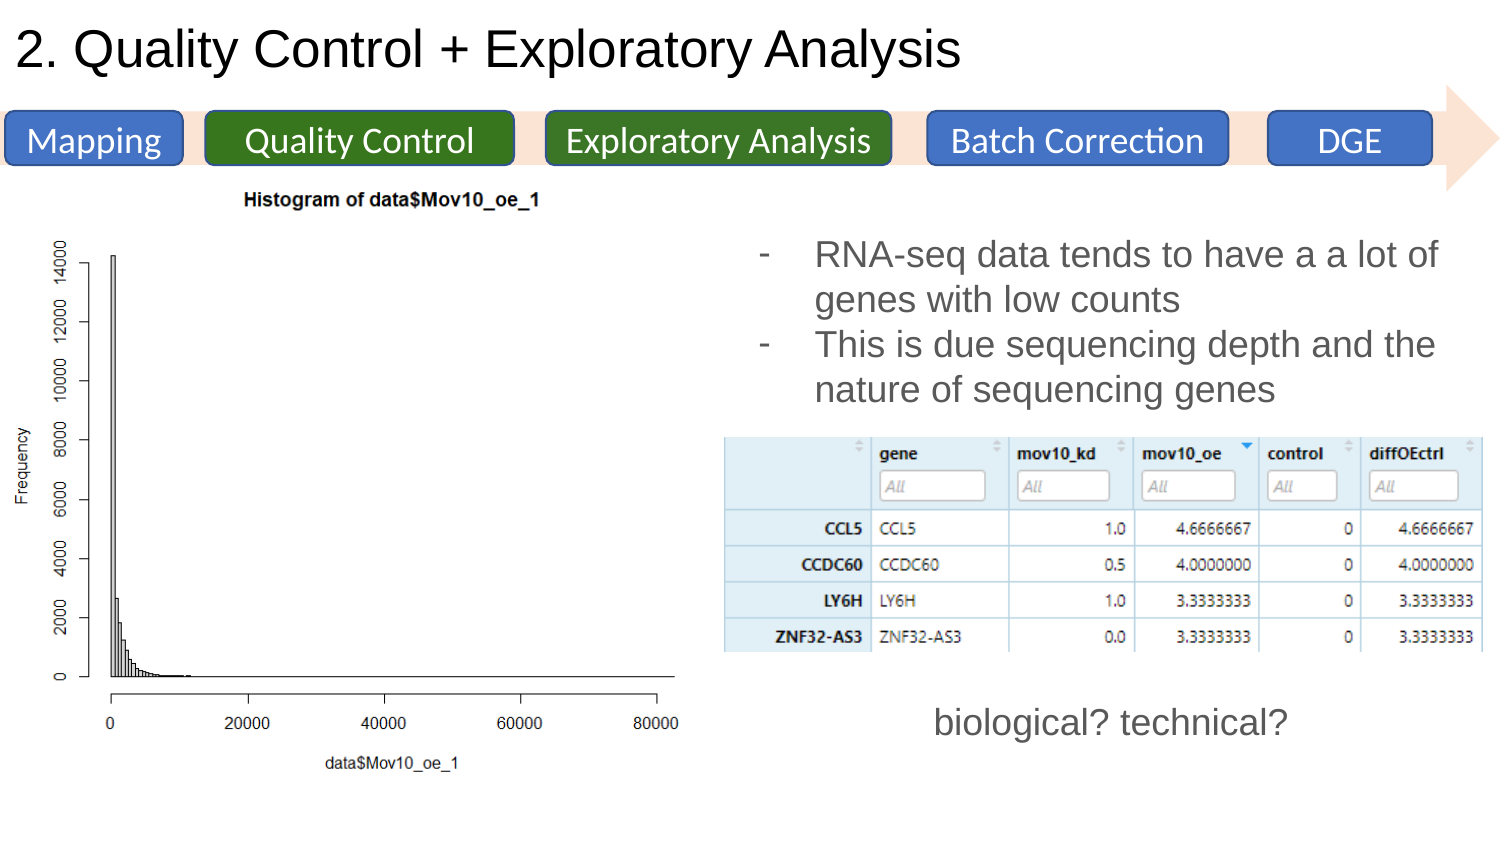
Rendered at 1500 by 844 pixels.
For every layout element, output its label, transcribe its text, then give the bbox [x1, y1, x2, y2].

text_box [178, 111, 210, 165]
text_box [1224, 111, 1273, 165]
text_box Quality Control [205, 110, 515, 166]
text_box Batch Correction [927, 110, 1229, 166]
text_box Exploratory Analysis [545, 110, 892, 166]
text_box DGE [1268, 110, 1433, 166]
text_box [887, 111, 932, 165]
picture [724, 437, 1484, 652]
title 2. Quality Control + Exploratory Analysis [0, 0, 1398, 94]
text_box RNA-seq data tends to have a a lot of genes with low counts This is due sequencing depth and the nature of sequencing genes [724, 214, 1472, 436]
text_box [0, 111, 10, 165]
text_box [509, 111, 551, 165]
picture [10, 181, 692, 785]
text_box biological? technical? [918, 682, 1384, 771]
text_box Mapping [5, 110, 183, 166]
text_box [1427, 84, 1500, 192]
